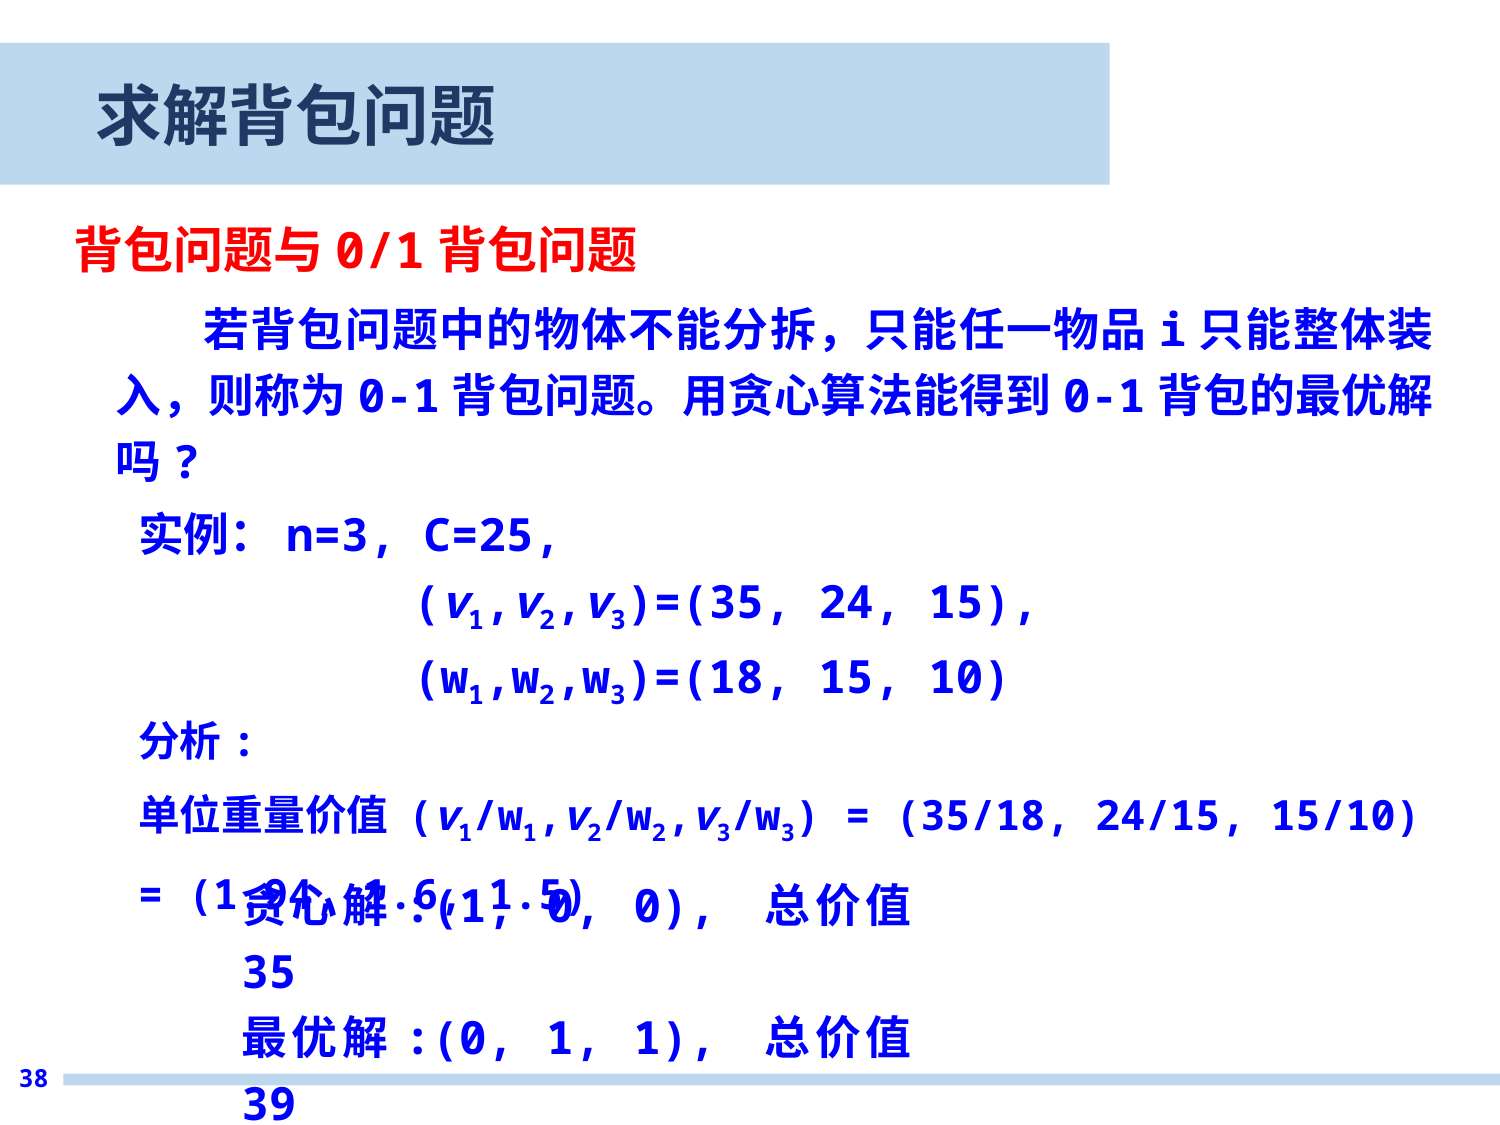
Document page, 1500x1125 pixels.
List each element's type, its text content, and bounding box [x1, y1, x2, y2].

slide_number 38 [0, 1049, 64, 1110]
text_box 分析: 单位重量价值 (v1/w1,v2/w2,v3/w3) = (35/18, 24/15, 15/10) = (1.94, 1.6, 1.5) [123, 697, 1454, 926]
list 求解背包问题 [0, 42, 1110, 185]
text_box 贪心解:(1, 0, 0), 总价值 35 最优解:(0, 1, 1), 总价值 39 [199, 926, 899, 1072]
text_box 背包问题与0/1背包问题 [73, 206, 1016, 279]
text_box 若背包问题中的物体不能分拆，只能任一物品i只能整体装入，则称为0-1背包问题。用贪心算法能得到0-1背包的最优解吗? [73, 281, 1421, 495]
text_box 实例：n=3, C=25, (v1,v2,v3)=(35, 24, 15), (w1,w2,w3)=(18, 15, 10) [123, 486, 1218, 697]
